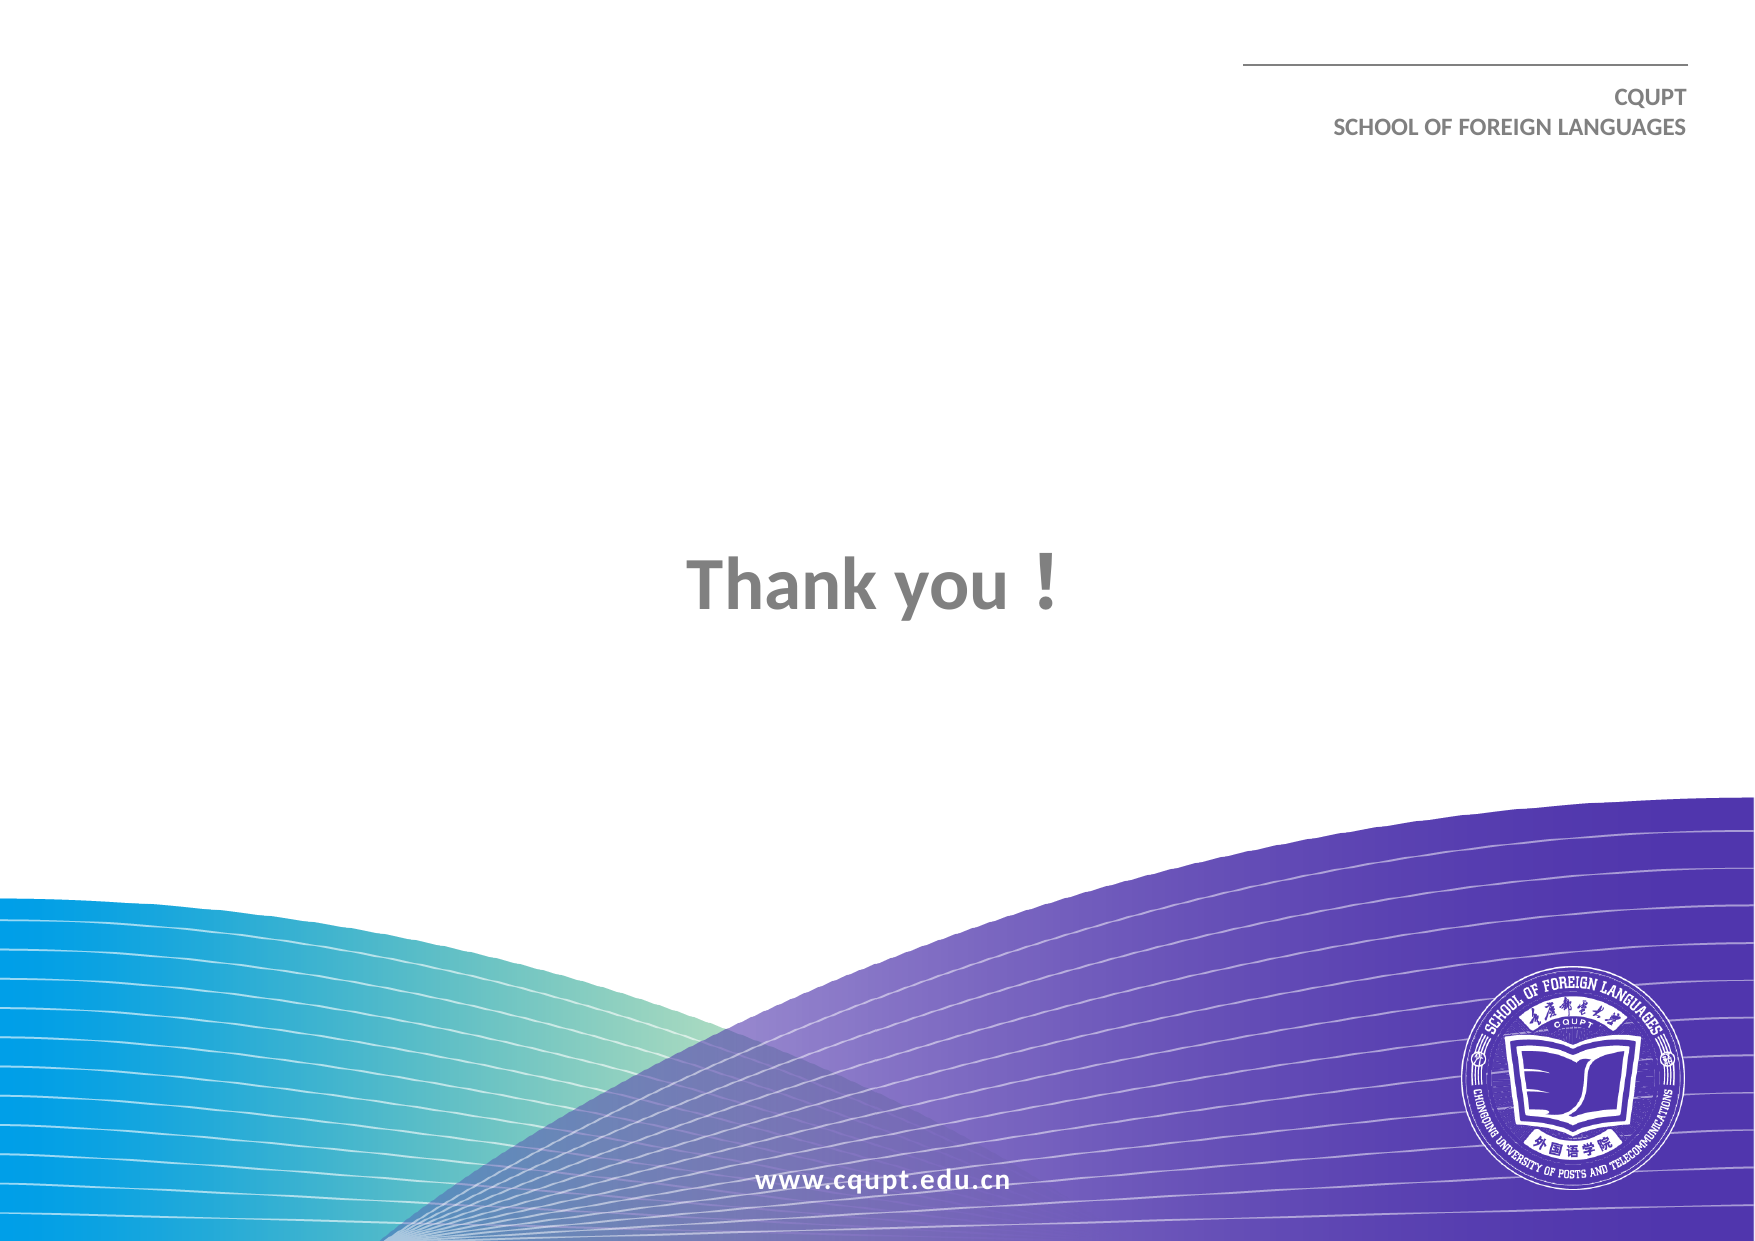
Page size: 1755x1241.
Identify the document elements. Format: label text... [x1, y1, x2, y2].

text_box CQUPT SCHOOL OF FOREIGN LANGUAGES [1090, 76, 1704, 184]
subtitle Thank you！ [487, 525, 1303, 703]
picture [0, 797, 1755, 1241]
